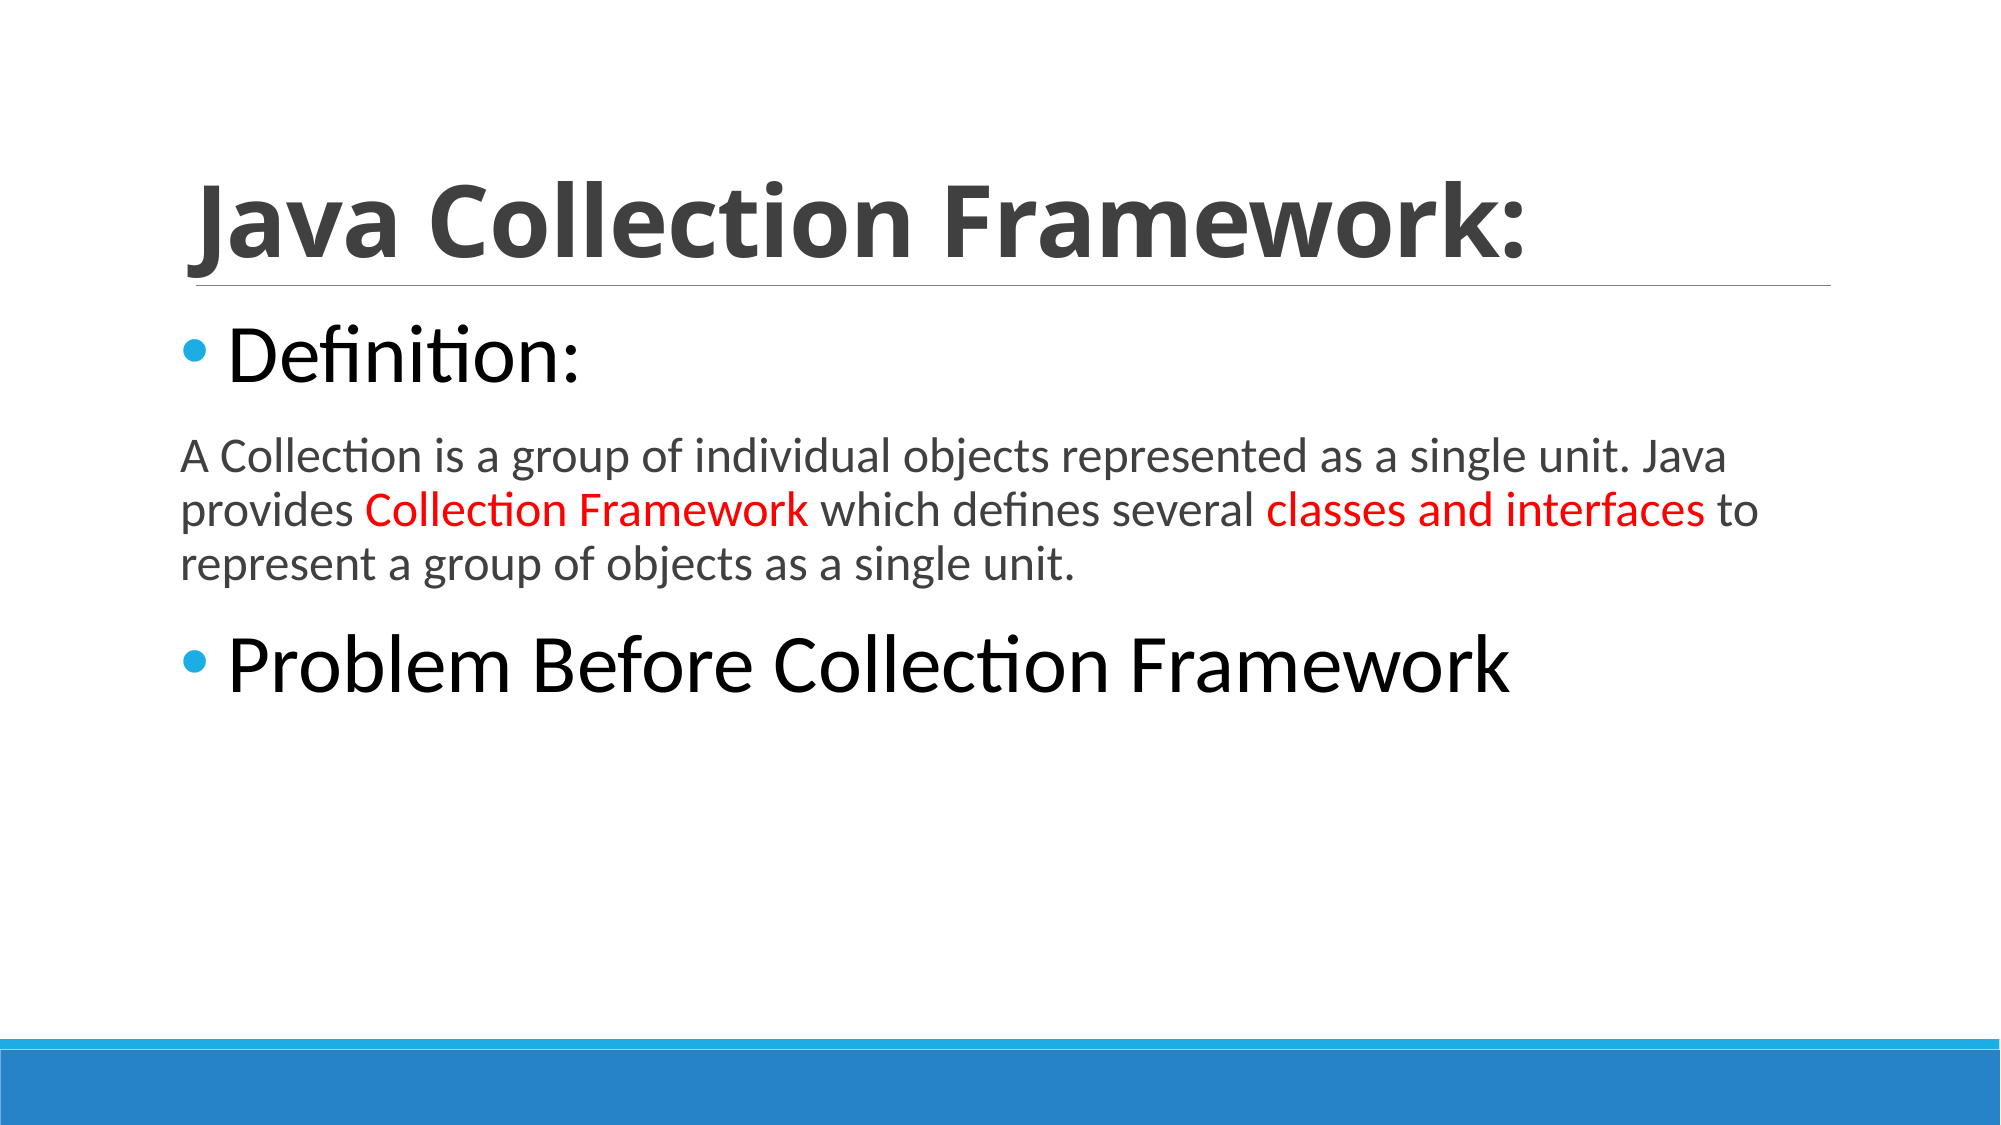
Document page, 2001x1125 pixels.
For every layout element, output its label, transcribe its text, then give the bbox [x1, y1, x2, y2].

list Definition: A Collection is a group of individual objects represented as a single unit. Java provides Collection Framework which defines several classes and interfaces to represent a group of objects as a single unit. Problem Before Collection Framework [180, 302, 1830, 963]
title Java Collection Framework: [180, 47, 1830, 285]
